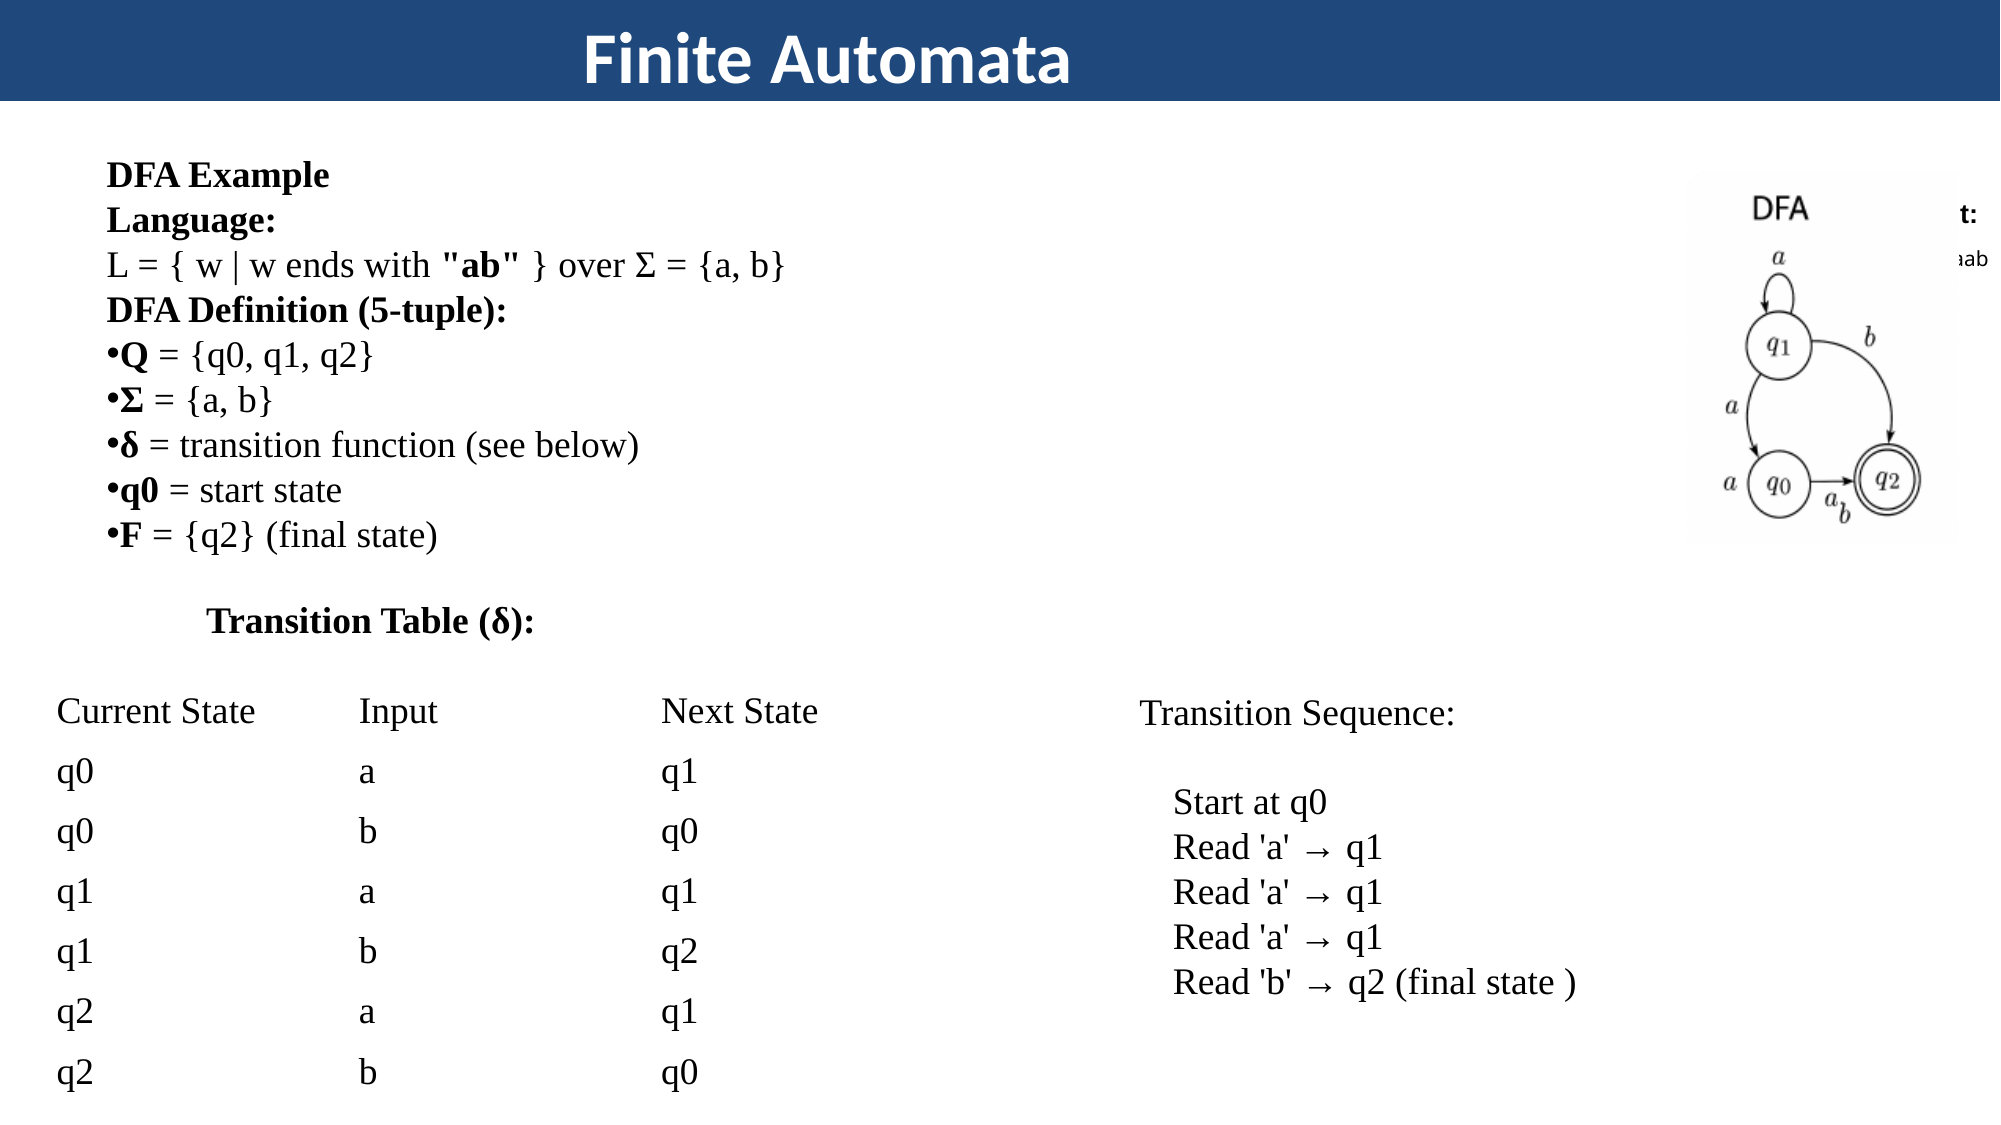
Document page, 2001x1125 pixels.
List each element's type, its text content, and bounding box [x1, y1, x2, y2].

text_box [0, 0, 2000, 101]
table_cell q1 [646, 981, 948, 1041]
table_cell q2 [646, 921, 948, 981]
table_cell q2 [42, 981, 344, 1041]
table_cell q0 [42, 741, 344, 801]
text_box Transition Sequence: [1124, 680, 1472, 741]
table_header Input [344, 681, 646, 741]
table_cell q0 [646, 1041, 948, 1101]
text_box Transition Table (δ): [191, 588, 551, 649]
table_cell q0 [646, 801, 948, 861]
table_cell a [344, 861, 646, 921]
table_cell b [344, 921, 646, 981]
table_cell q1 [42, 861, 344, 921]
text_box Finite Automata [210, 101, 1430, 107]
table_cell q1 [42, 921, 344, 981]
table_header Next State [646, 681, 948, 741]
table_cell a [344, 981, 646, 1041]
table_cell q0 [42, 801, 344, 861]
table_cell q1 [646, 741, 948, 801]
table_cell a [344, 741, 646, 801]
text_box DFA Example Language: L = { w | w ends with "ab" } over Σ = {a, b} DFA Definition (5-tuple): Q = {q0, q1, q2} Σ = {a, b} δ = transition function (see below) q0 = start state F = {q2} (final state) [91, 143, 1092, 563]
table_cell b [344, 1041, 646, 1101]
text_box Start at q0 Read 'a' → q1 Read 'a' → q1 Read 'a' → q1 Read 'b' → q2 (final state ) [1158, 769, 1702, 1010]
table_cell q2 [42, 1041, 344, 1101]
table_header Current State [42, 681, 344, 741]
picture [1662, 166, 1959, 544]
table_cell q1 [646, 861, 948, 921]
text_box Example Input: Input string: aaab [1959, 189, 2000, 327]
table_cell b [344, 801, 646, 861]
